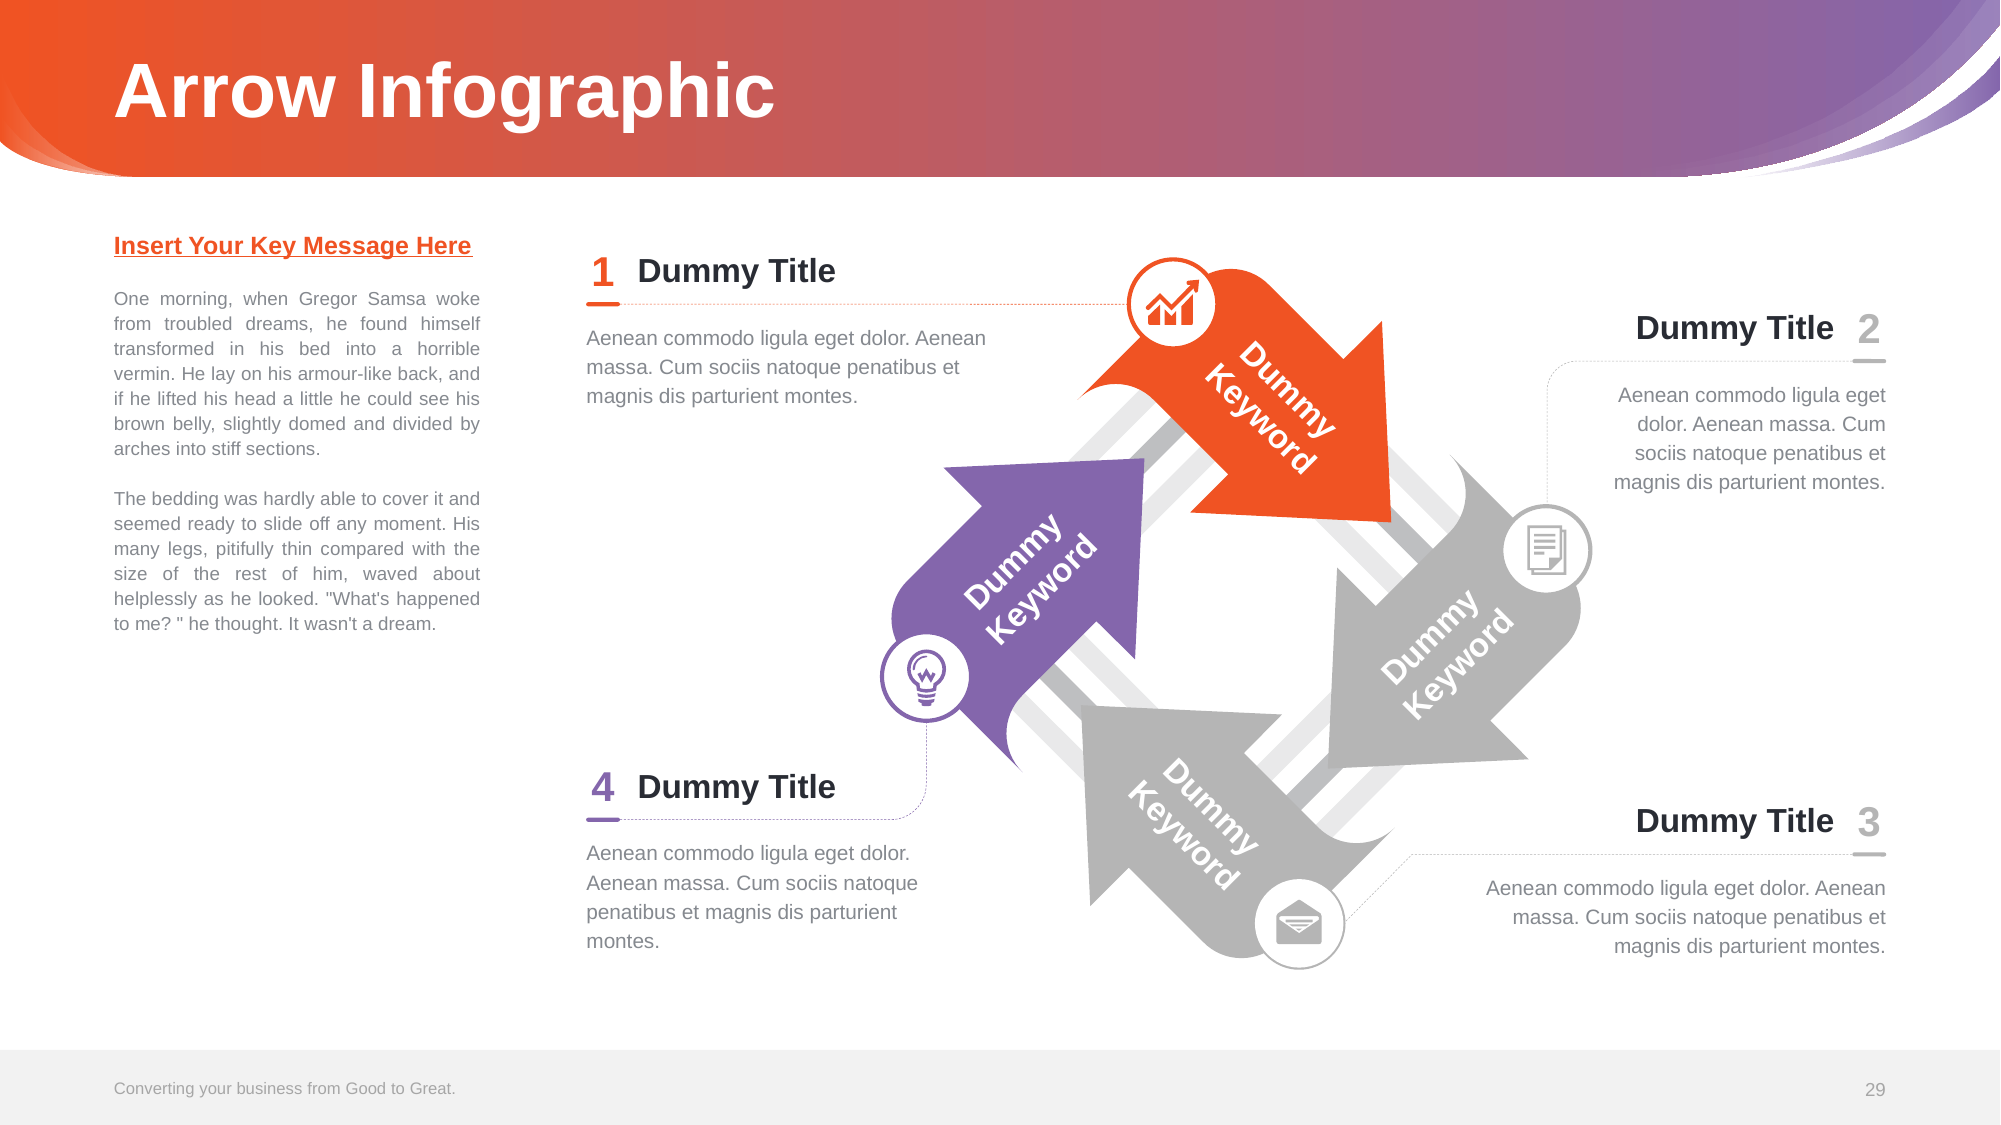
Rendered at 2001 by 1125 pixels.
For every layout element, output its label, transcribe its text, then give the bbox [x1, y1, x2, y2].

title Arrow Infographic [114, 7, 1886, 177]
footer Converting your business from Good to Great. [114, 1068, 899, 1108]
list Insert Your Key Message Here One morning, when Gregor Samsa woke from troubled dreams, he found himself transformed in his bed into a horrible vermin. He lay on his armour-like back, and if he lifted his head a little he could see his brown belly, slightly domed and divided by arches into stiff sections. The bedding was hardly able to cover it and seemed ready to slide off any moment. His many legs, pitifully thin compared with the size of the rest of him, waved about helplessly as he looked. "What's happened to me? " he thought. It wasn't a dream. [114, 234, 481, 1014]
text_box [586, 244, 1886, 970]
slide_number 29 [1791, 1069, 1886, 1109]
